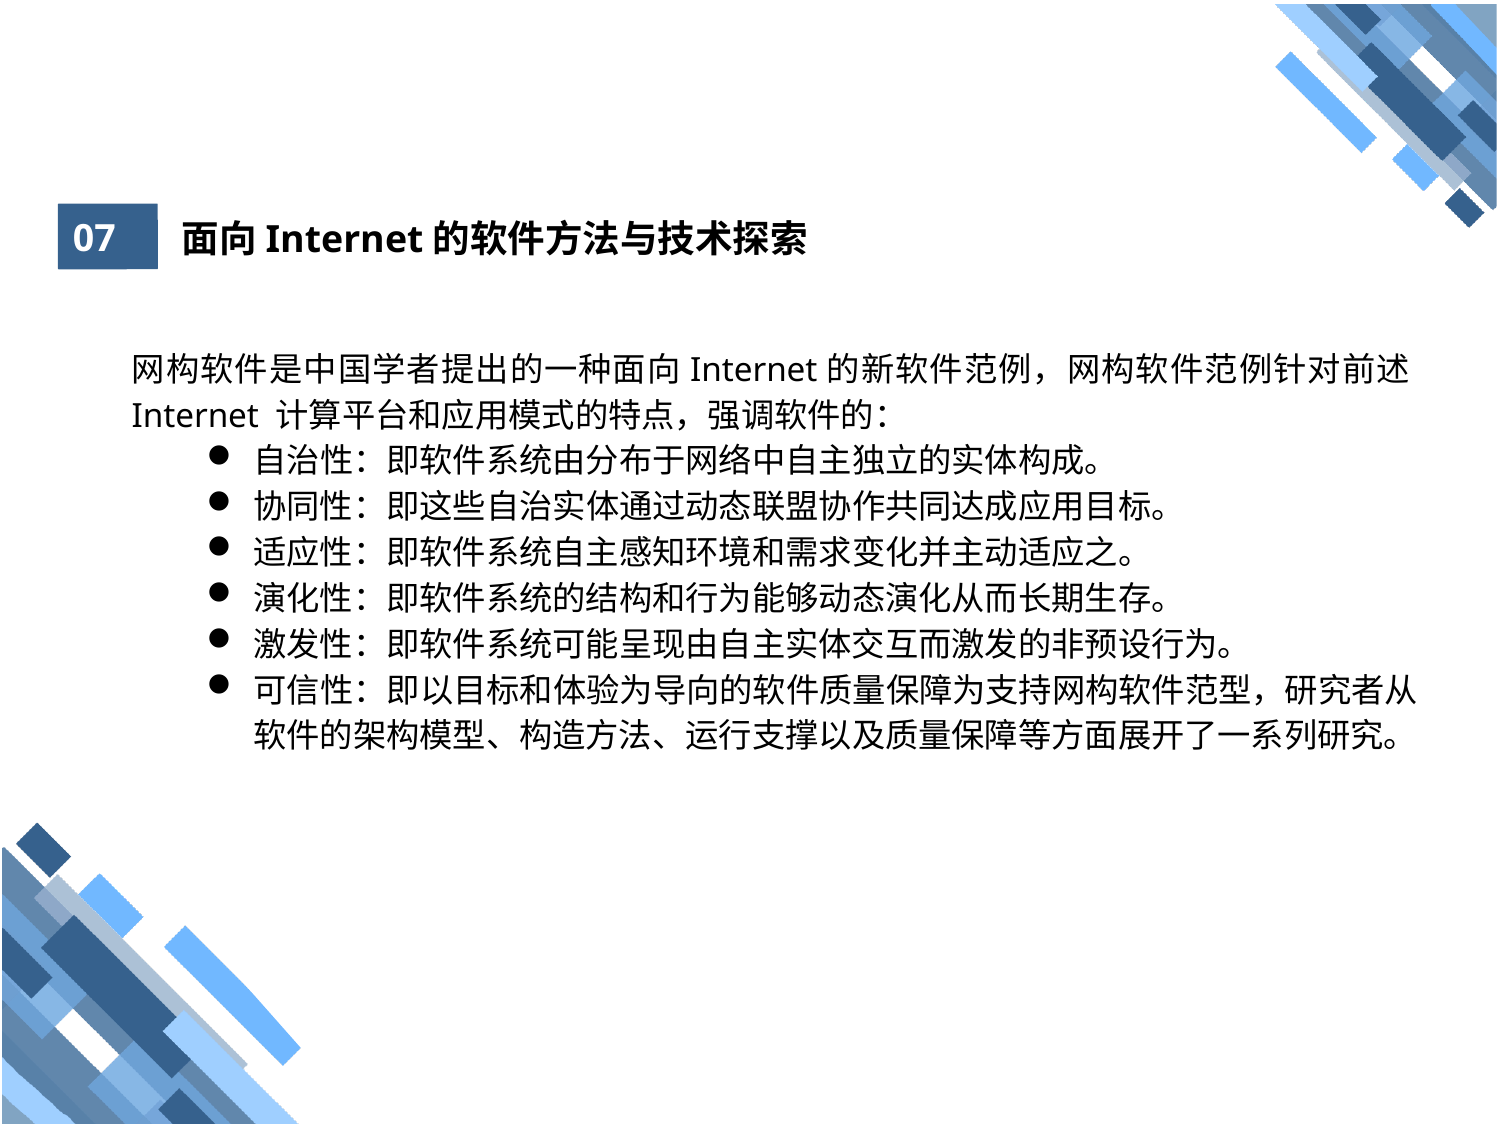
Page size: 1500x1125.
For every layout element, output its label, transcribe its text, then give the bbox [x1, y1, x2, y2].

text_box 网构软件是中国学者提出的一种面向Internet的新软件范例，网构软件范例针对前述Internet 计算平台和应用模式的特点，强调软件的： 自治性：即软件系统由分布于网络中自主独立的实体构成。 协同性：即这些自治实体通过动态联盟协作共同达成应用目标。 适应性：即软件系统自主感知环境和需求变化并主动适应之。 演化性：即软件系统的结构和行为能够动态演化从而长期生存。 激发性：即软件系统可能呈现由自主实体交互而激发的非预设行为。 可信性：即以目标和体验为导向的软件质量保障为支持网构软件范型，研究者从软件的架构模型、构造方法、运行支撑以及质量保障等方面展开了一系列研究。 [116, 334, 1433, 762]
picture [1195, 4, 1497, 306]
picture [2, 710, 369, 1124]
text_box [57, 203, 1109, 270]
